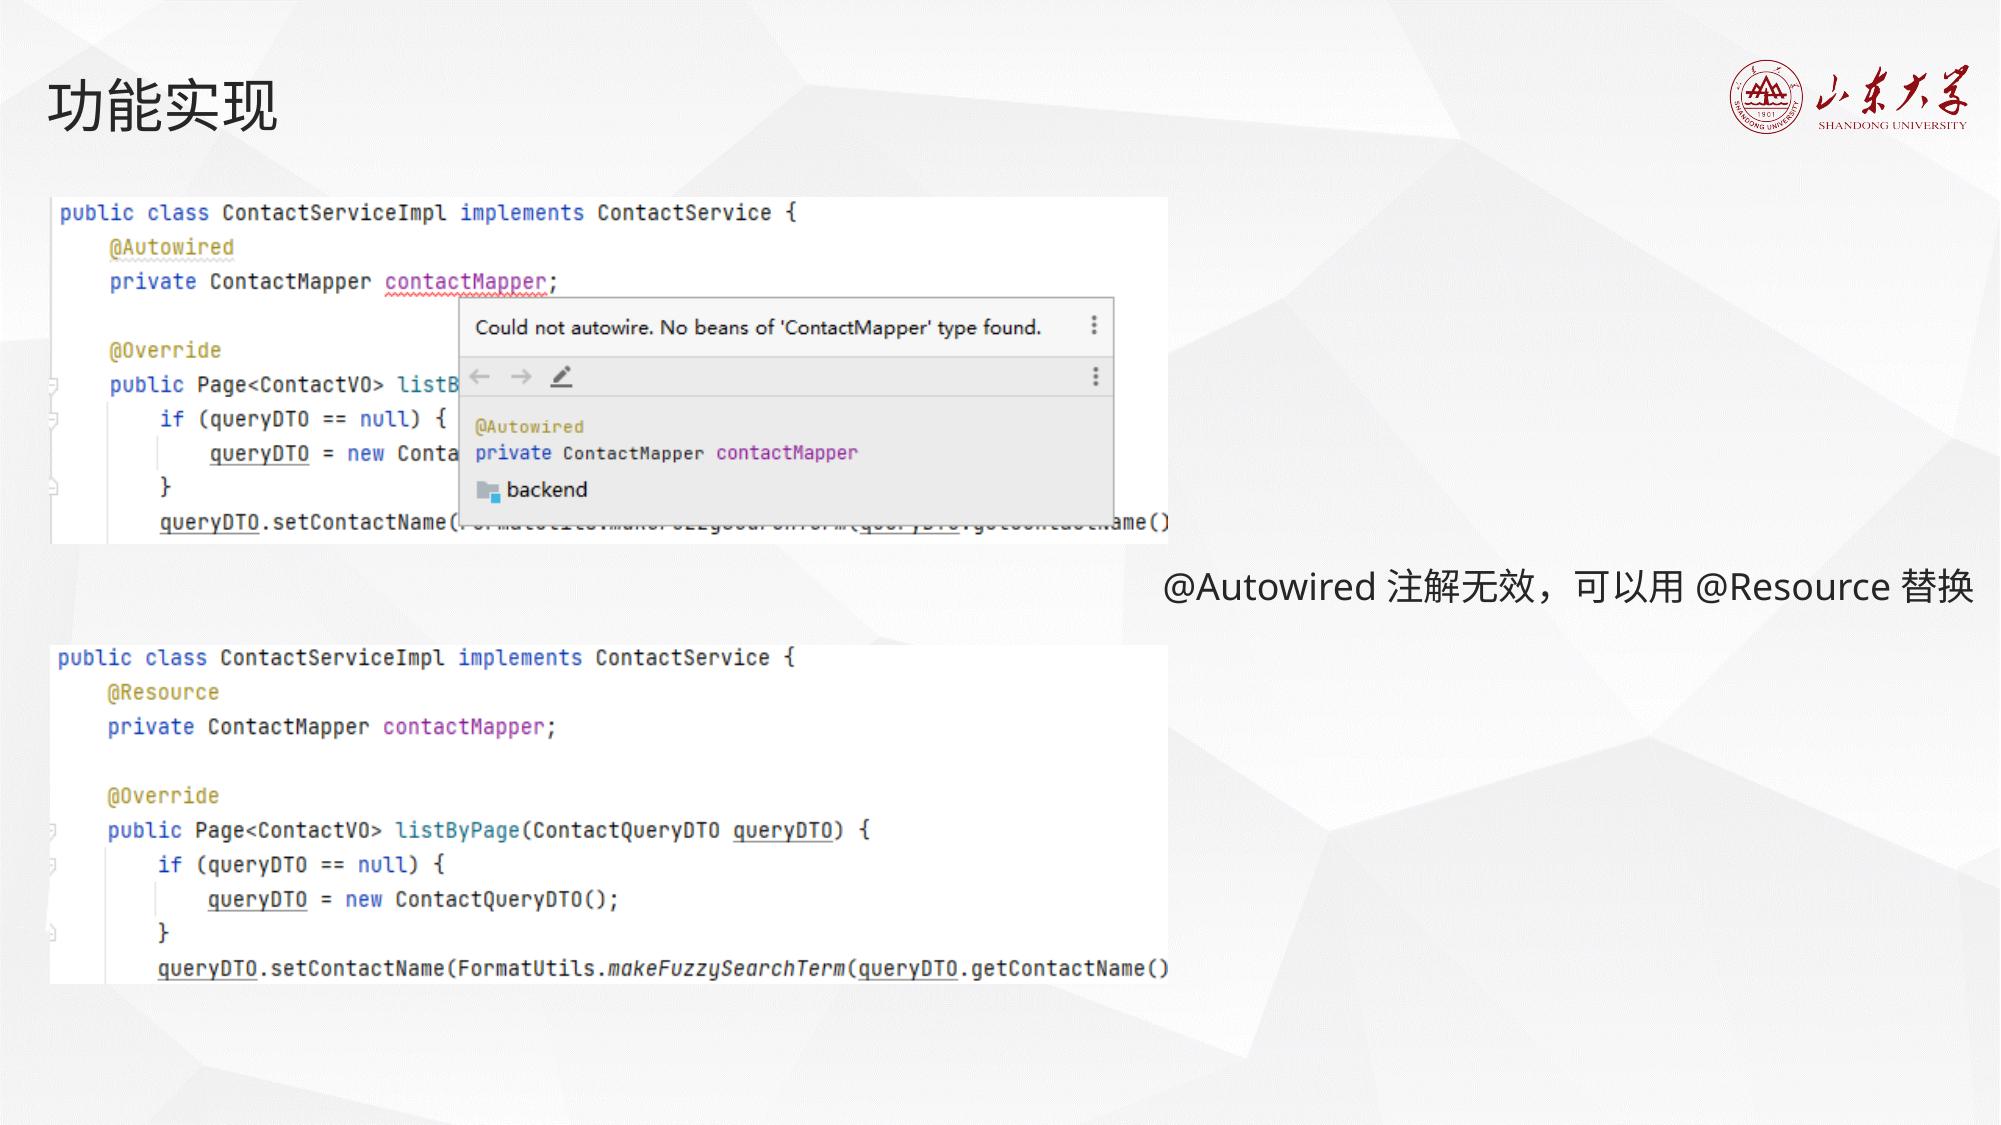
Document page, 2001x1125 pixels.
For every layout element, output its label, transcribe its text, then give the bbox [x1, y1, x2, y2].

text_box 功能实现 [32, 61, 1382, 147]
text_box @Autowired注解无效，可以用@Resource替换 [1147, 555, 2000, 615]
picture [0, 0, 2000, 1125]
